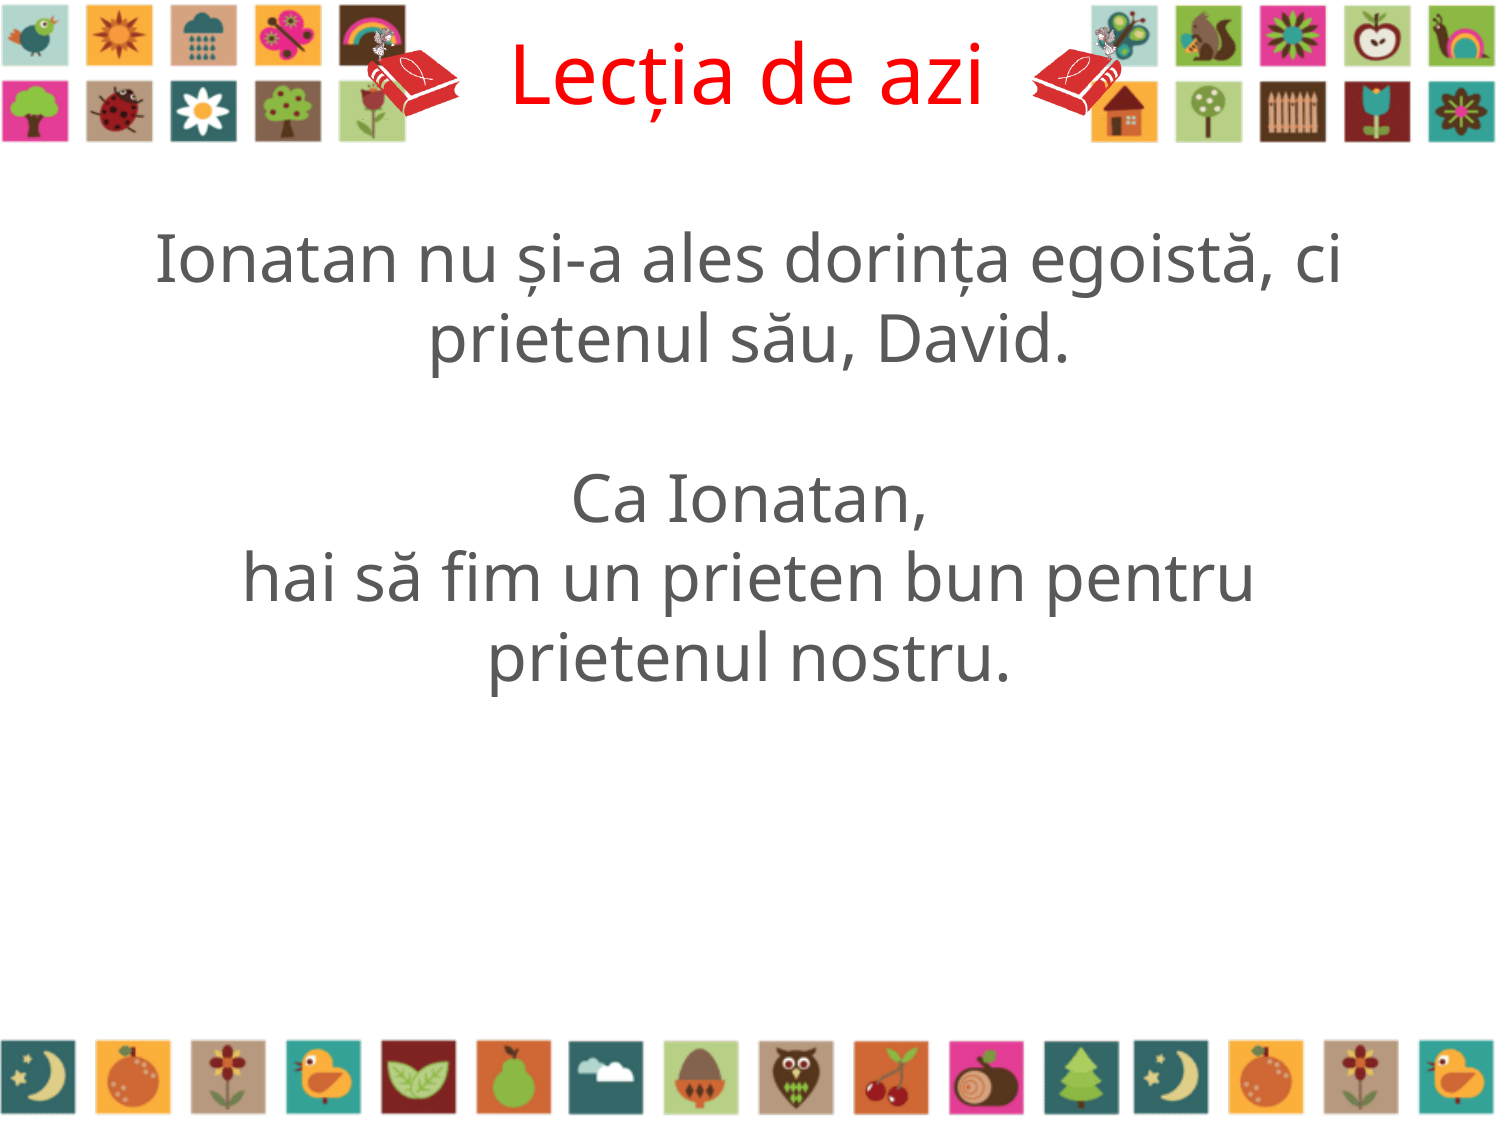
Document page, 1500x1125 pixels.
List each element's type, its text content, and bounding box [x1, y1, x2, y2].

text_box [0, 1028, 1500, 1118]
text_box Lecția de azi [425, 13, 1077, 129]
text_box Ionatan nu și-a ales dorința egoistă, ci prietenul său, David. Ca Ionatan, hai să fim un prieten bun pentru prietenul nostru. [76, 208, 1424, 703]
picture [999, 3, 1500, 150]
picture [0, 3, 492, 150]
